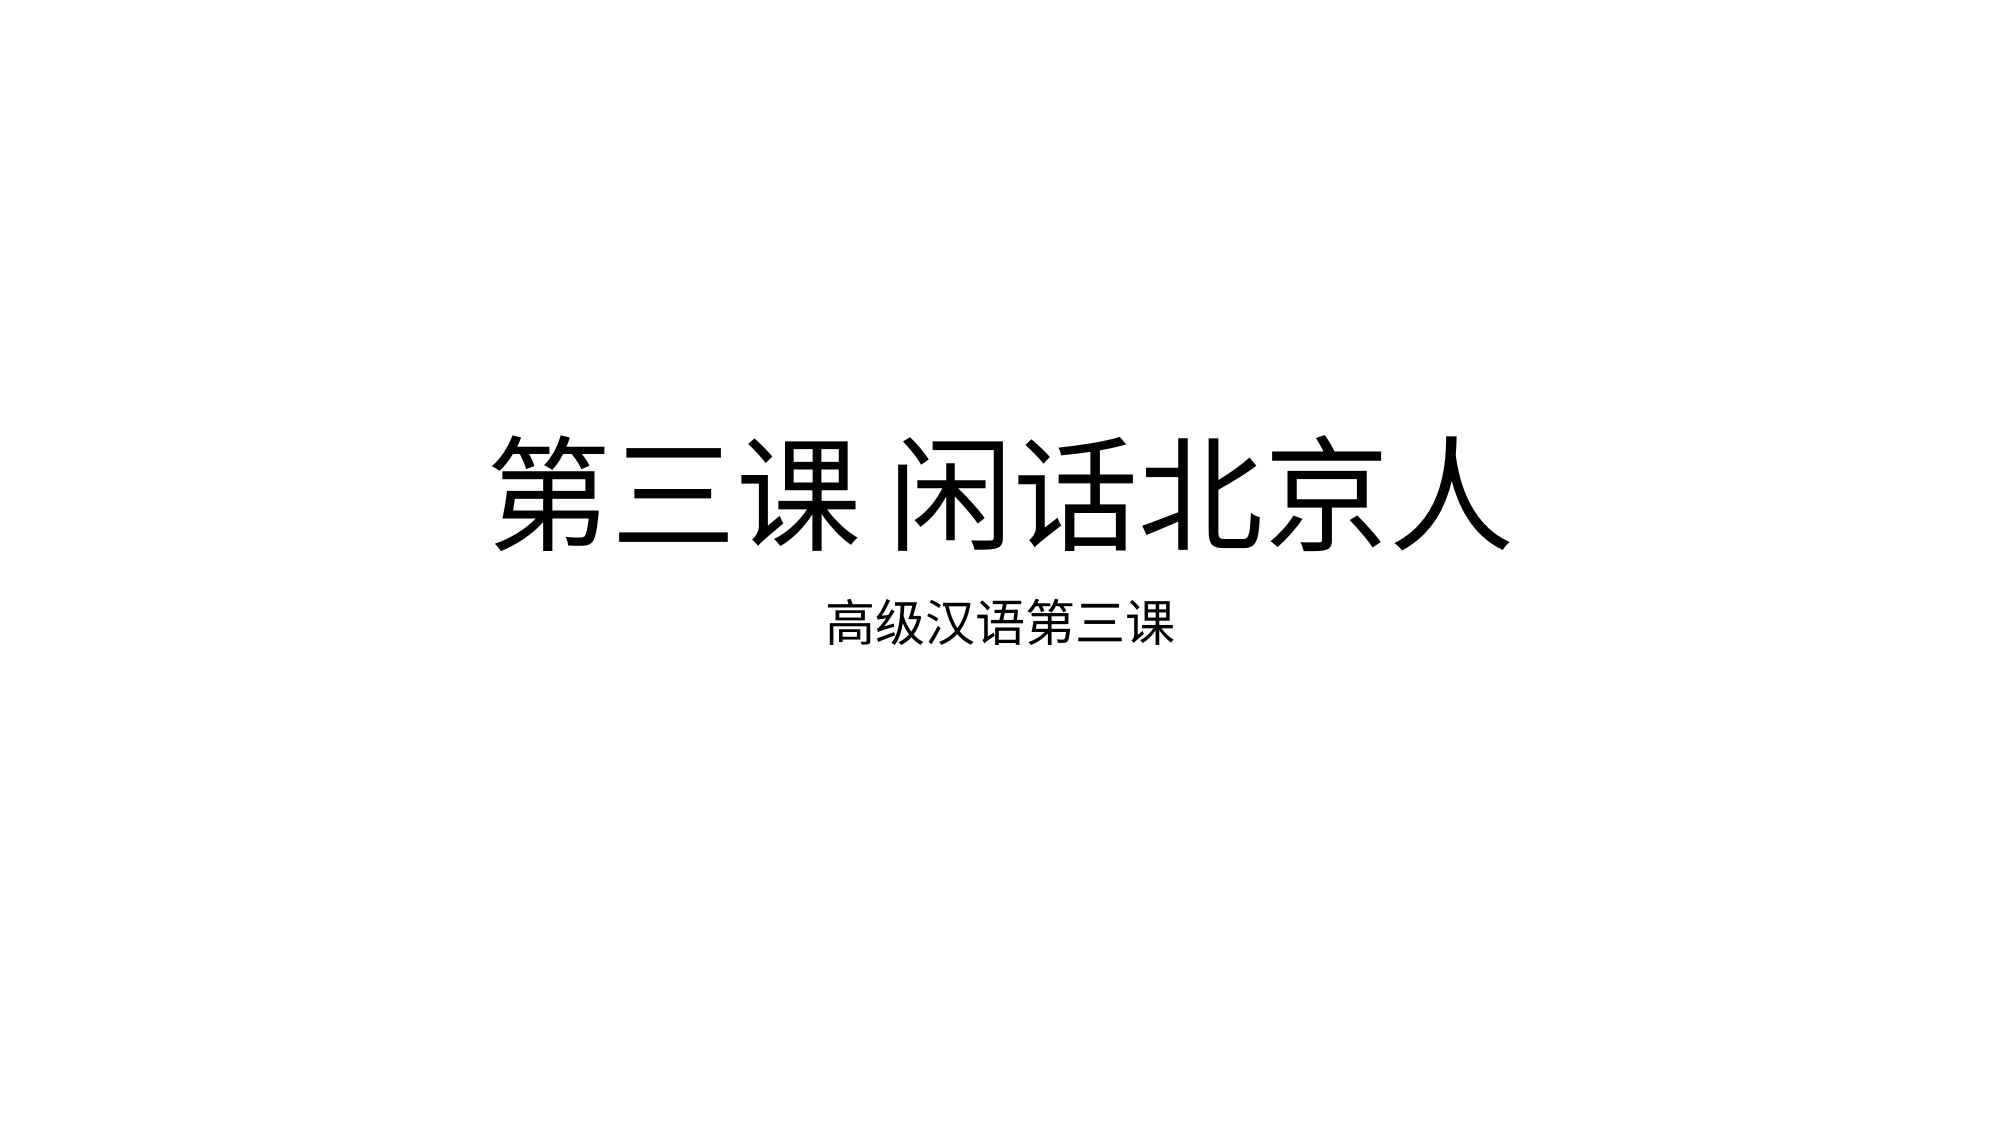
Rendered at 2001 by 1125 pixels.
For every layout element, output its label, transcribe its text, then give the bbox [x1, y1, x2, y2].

title 第三课 闲话北京人 [249, 184, 1750, 576]
subtitle 高级汉语第三课 [249, 590, 1750, 863]
